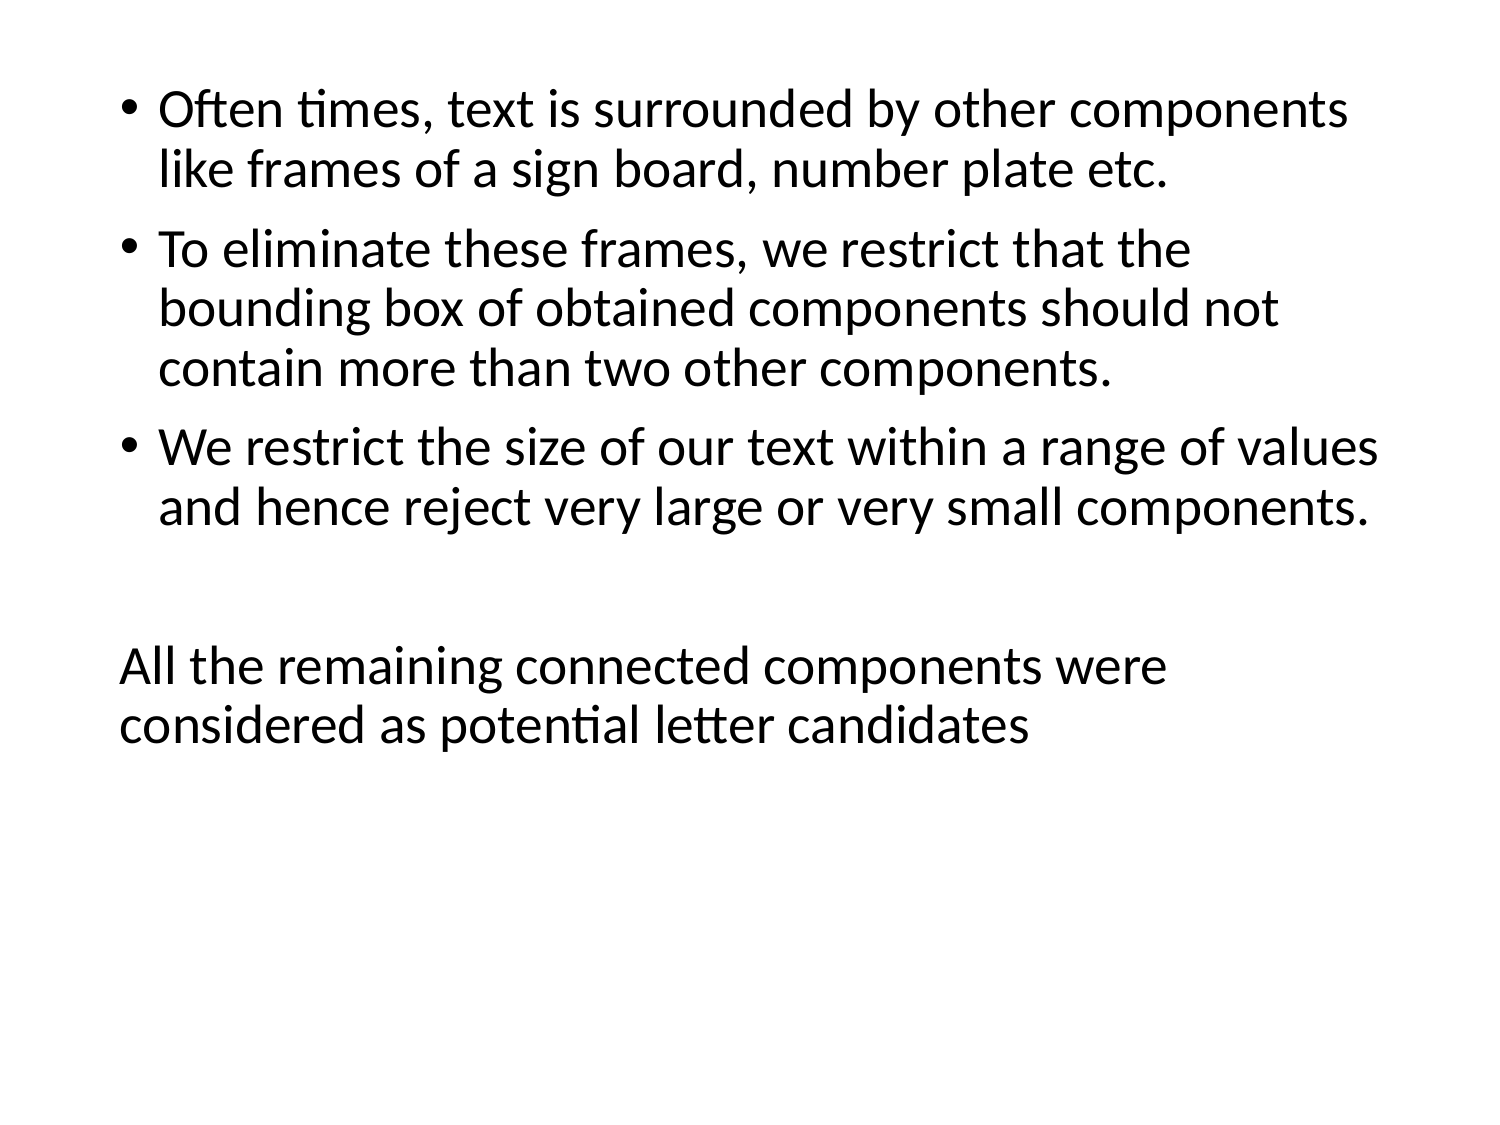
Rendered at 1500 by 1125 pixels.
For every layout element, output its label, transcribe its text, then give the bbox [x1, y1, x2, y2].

list Often times, text is surrounded by other components like frames of a sign board, number plate etc. To eliminate these frames, we restrict that the bounding box of obtained components should not contain more than two other components. We restrict the size of our text within a range of values and hence reject very large or very small components. All the remaining connected components were considered as potential letter candidates [104, 72, 1399, 787]
